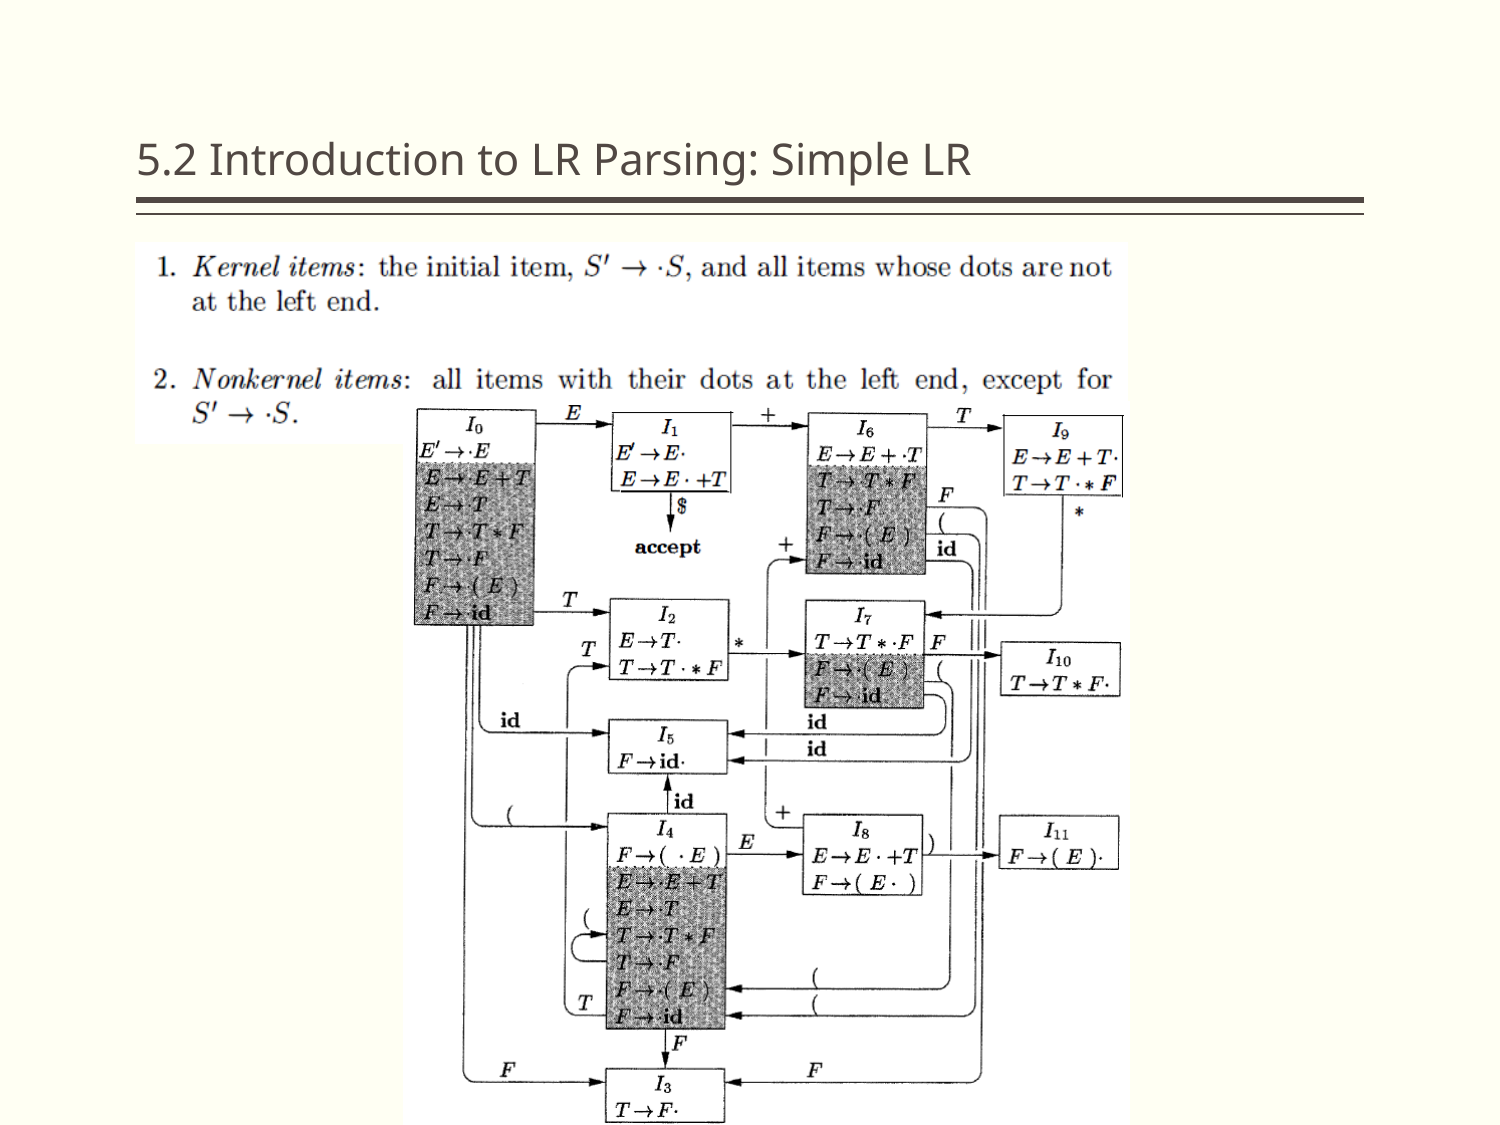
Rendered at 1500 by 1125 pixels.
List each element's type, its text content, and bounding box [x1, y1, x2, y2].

title 5.2 Introduction to LR Parsing: Simple LR [135, 12, 1364, 193]
picture [135, 242, 1130, 1125]
